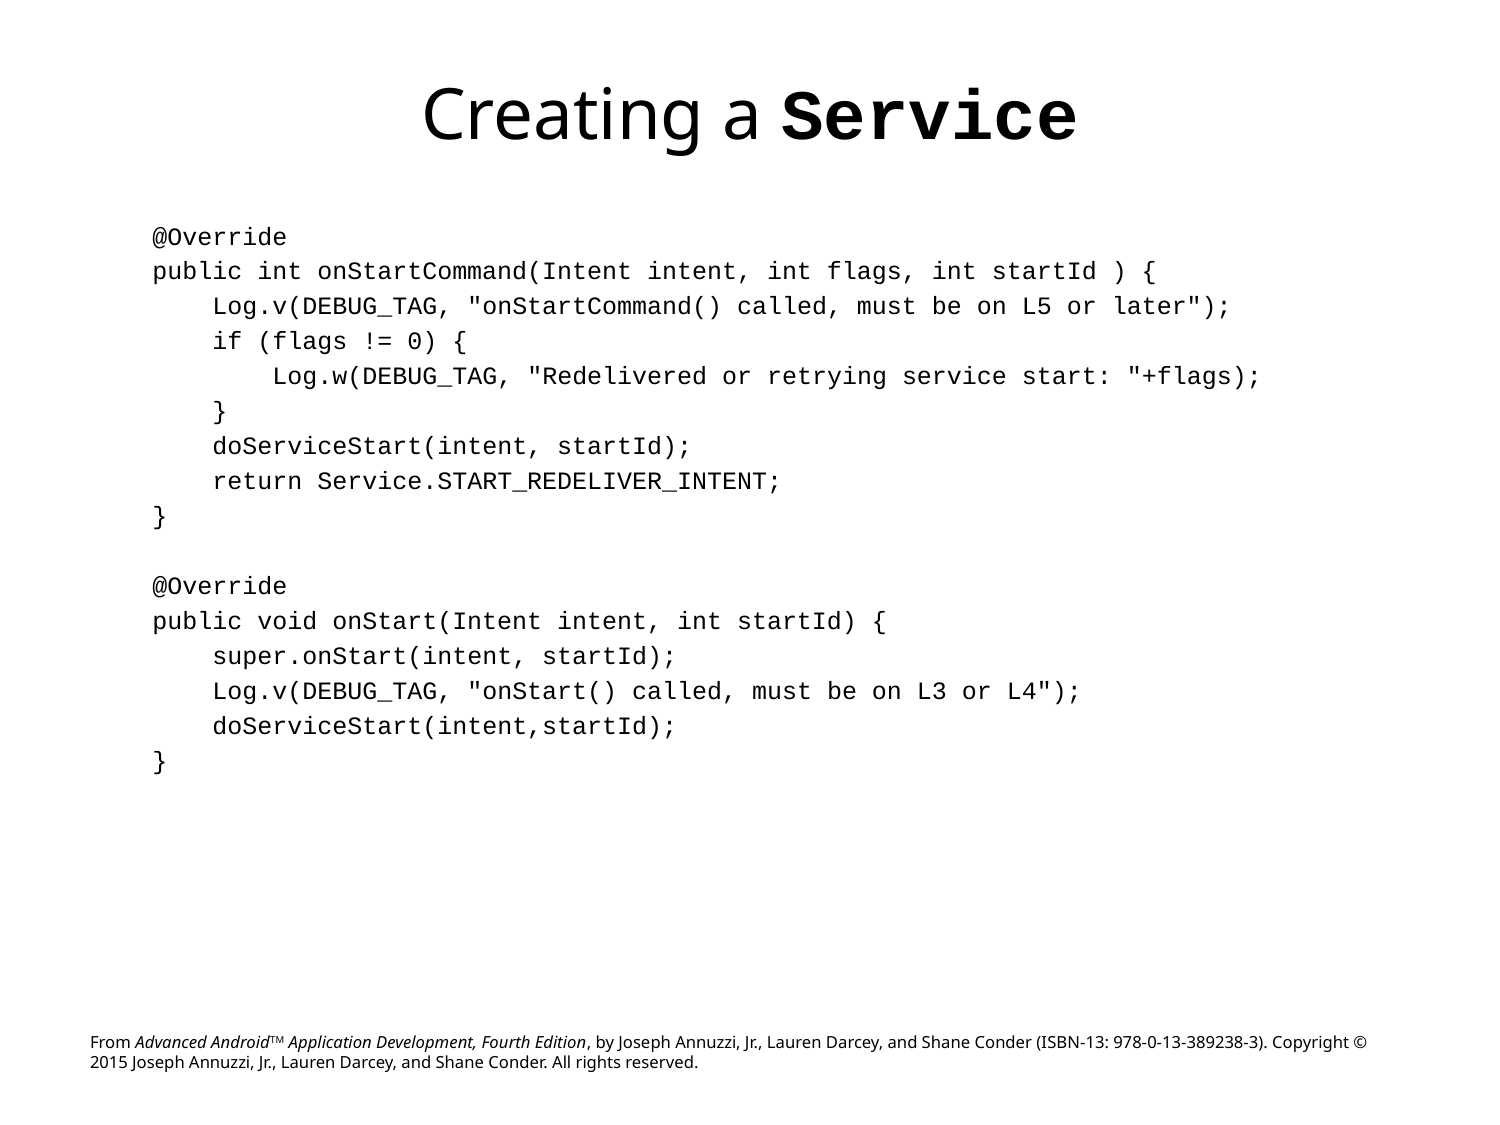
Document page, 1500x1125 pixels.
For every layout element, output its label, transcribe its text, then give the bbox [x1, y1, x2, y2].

footer From Advanced AndroidTM Application Development, Fourth Edition, by Joseph Annuzzi, Jr., Lauren Darcey, and Shane Conder (ISBN-13: 978-0-13-389238-3). Copyright © 2015 Joseph Annuzzi, Jr., Lauren Darcey, and Shane Conder. All rights reserved. [74, 1024, 1426, 1103]
list @Override public int onStartCommand(Intent intent, int flags, int startId ) { Log.v(DEBUG_TAG, "onStartCommand() called, must be on L5 or later"); if (flags != 0) { Log.w(DEBUG_TAG, "Redelivered or retrying service start: "+flags); } doServiceStart(intent, startId); return Service.START_REDELIVER_INTENT; } @Override public void onStart(Intent intent, int startId) { super.onStart(intent, startId); Log.v(DEBUG_TAG, "onStart() called, must be on L3 or L4"); doServiceStart(intent,startId); } [75, 212, 1425, 1005]
title Creating a Service [75, 45, 1425, 188]
